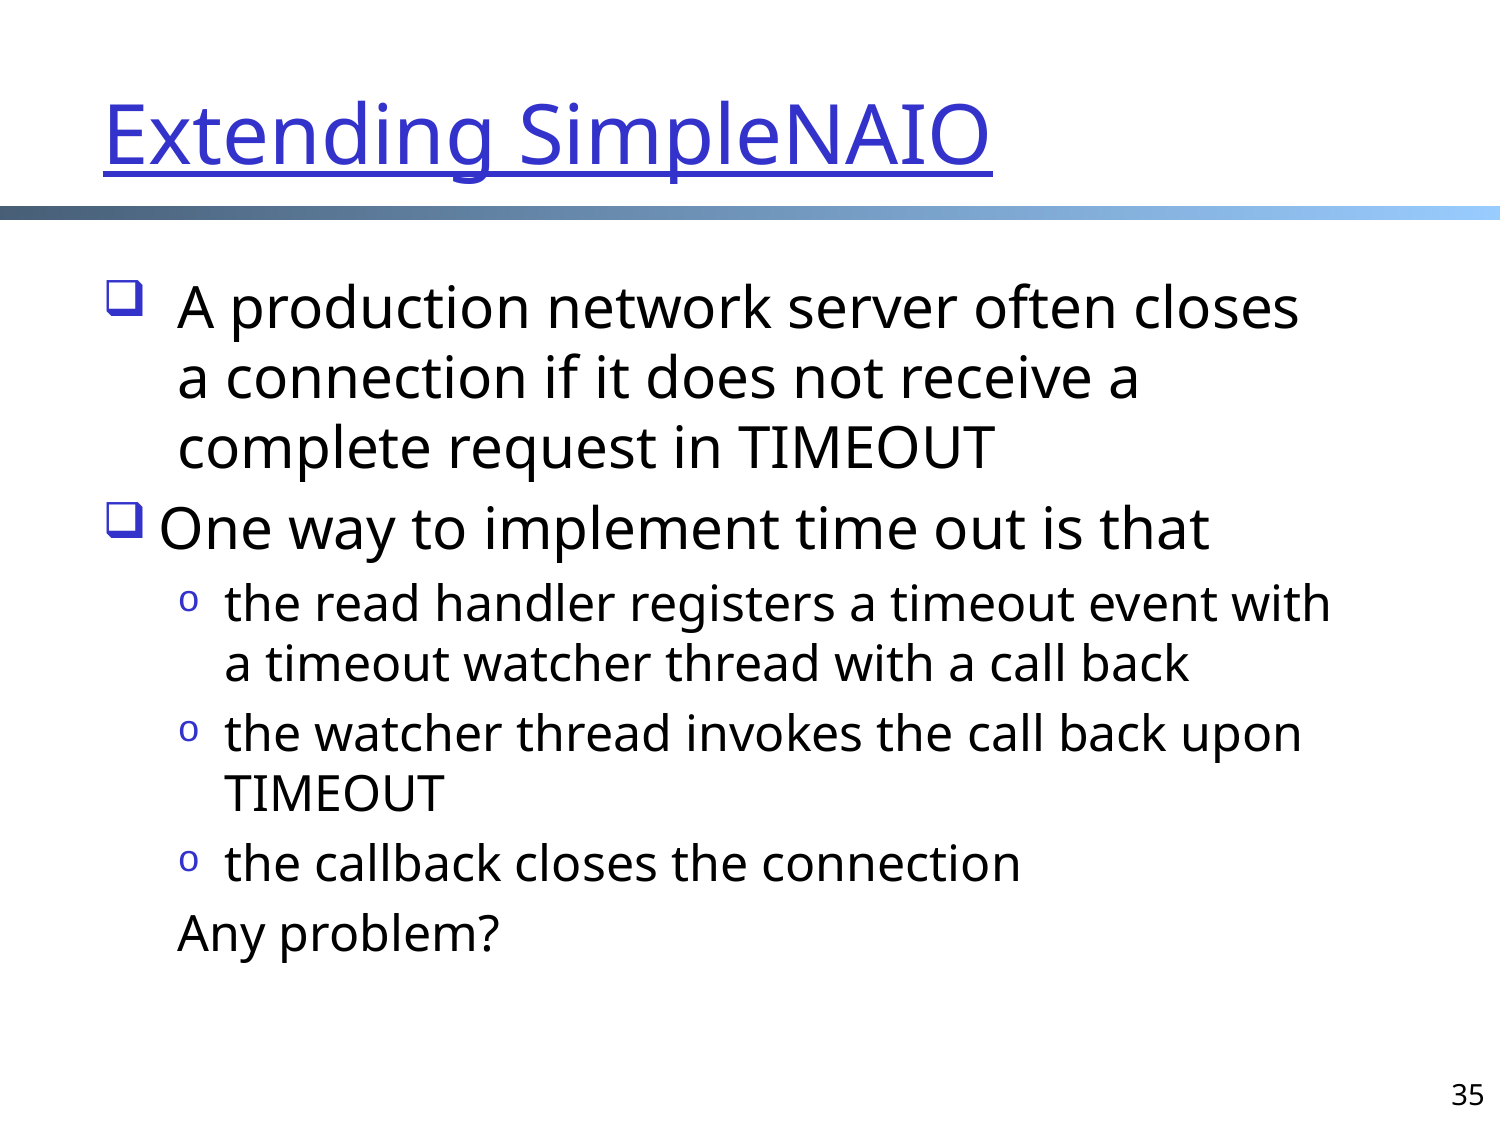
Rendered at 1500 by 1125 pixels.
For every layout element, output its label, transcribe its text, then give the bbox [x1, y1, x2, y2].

slide_number 35 [1424, 1068, 1500, 1125]
title Extending SimpleNAIO [87, 37, 1363, 225]
list A production network server often closes a connection if it does not receive a complete request in TIMEOUT One way to implement time out is that the read handler registers a timeout event with a timeout watcher thread with a call back the watcher thread invokes the call back upon TIMEOUT the callback closes the connection Any problem? [87, 262, 1363, 1025]
